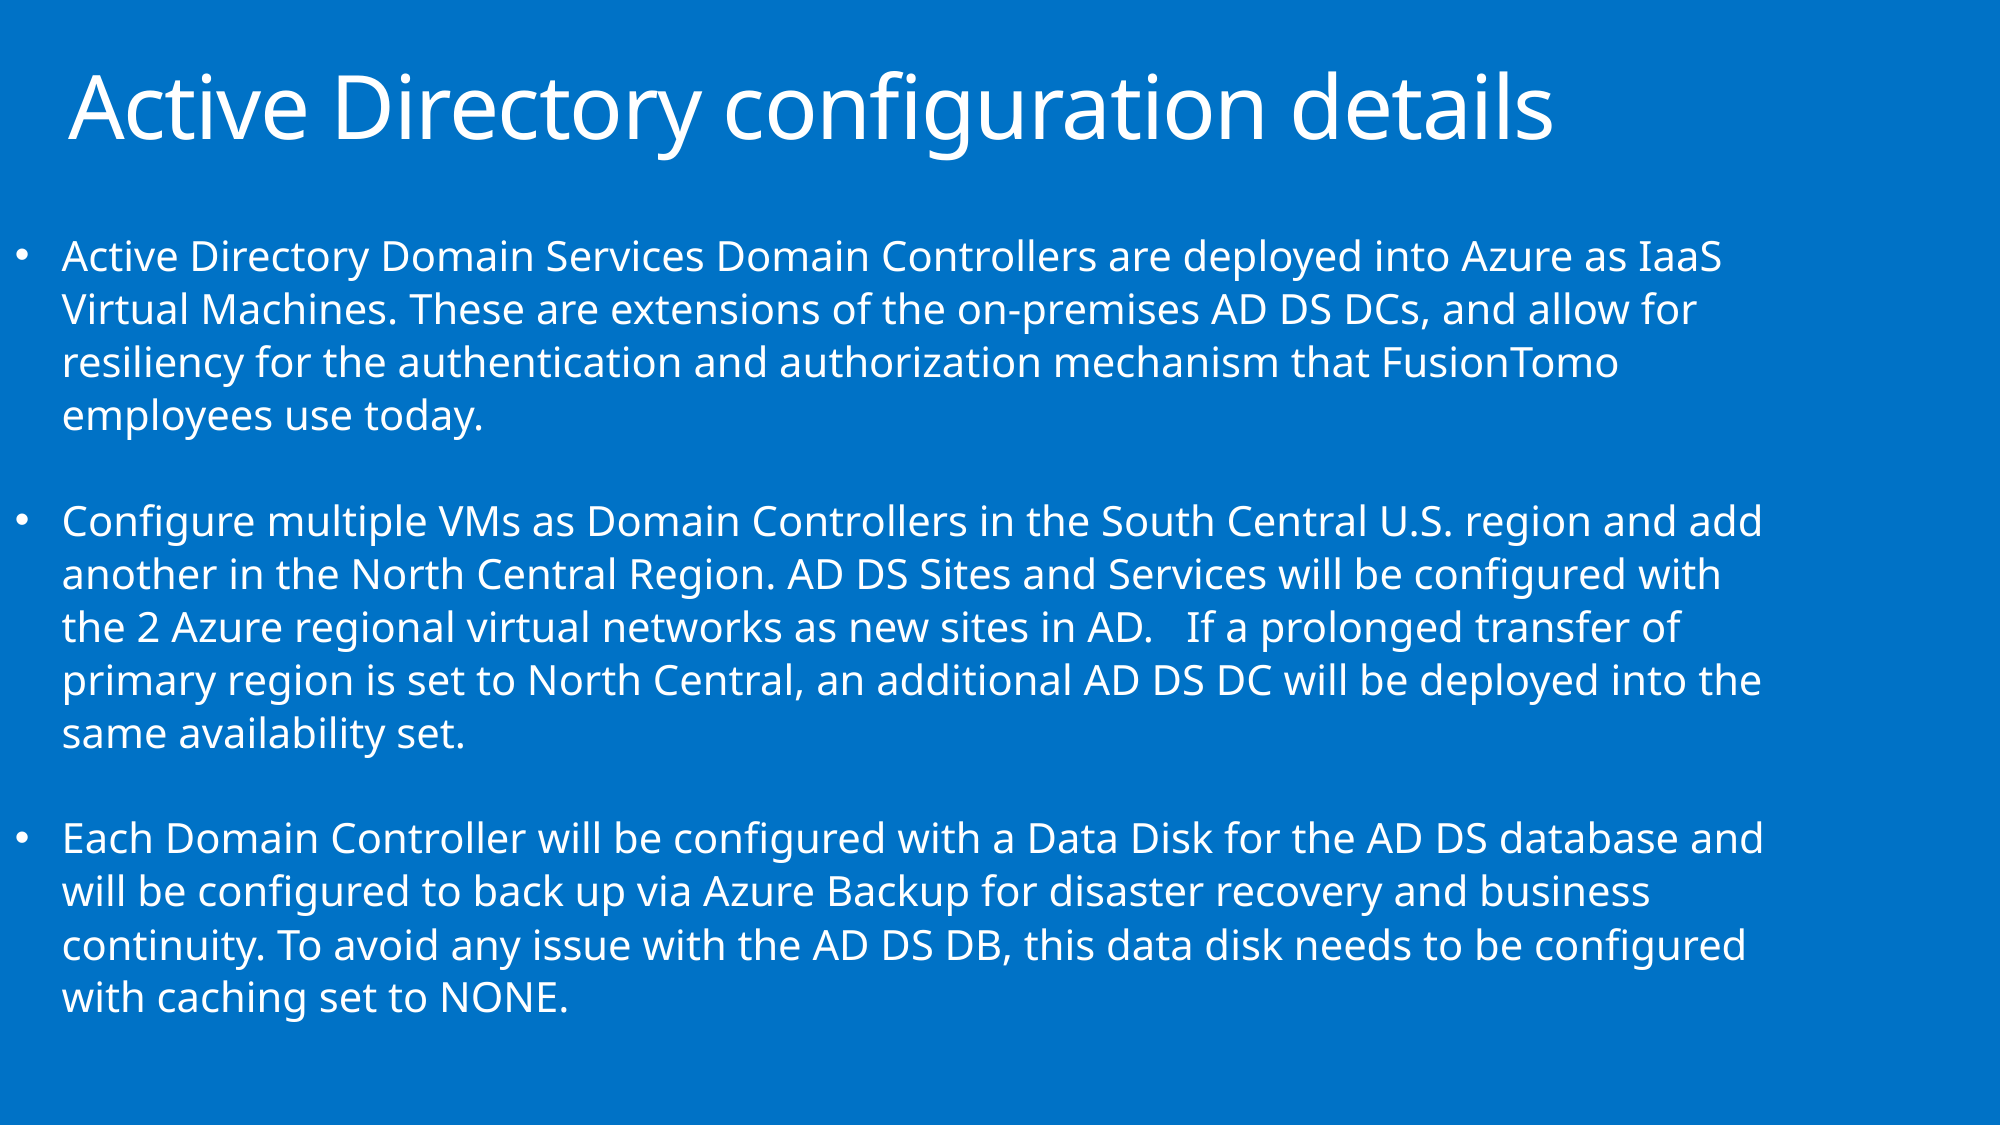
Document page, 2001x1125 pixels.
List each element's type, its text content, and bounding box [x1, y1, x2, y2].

title Active Directory configuration details [44, 47, 1930, 195]
text_box Active Directory Domain Services Domain Controllers are deployed into Azure as IaaS Virtual Machines. These are extensions of the on-premises AD DS DCs, and allow for resiliency for the authentication and authorization mechanism that FusionTomo employees use today. Configure multiple VMs as Domain Controllers in the South Central U.S. region and add another in the North Central Region. AD DS Sites and Services will be configured with the 2 Azure regional virtual networks as new sites in AD. If a prolonged transfer of primary region is set to North Central, an additional AD DS DC will be deployed into the same availability set. Each Domain Controller will be configured with a Data Disk for the AD DS database and will be configured to back up via Azure Backup for disaster recovery and business continuity. To avoid any issue with the AD DS DB, this data disk needs to be configured with caching set to NONE. [0, 219, 1789, 1082]
